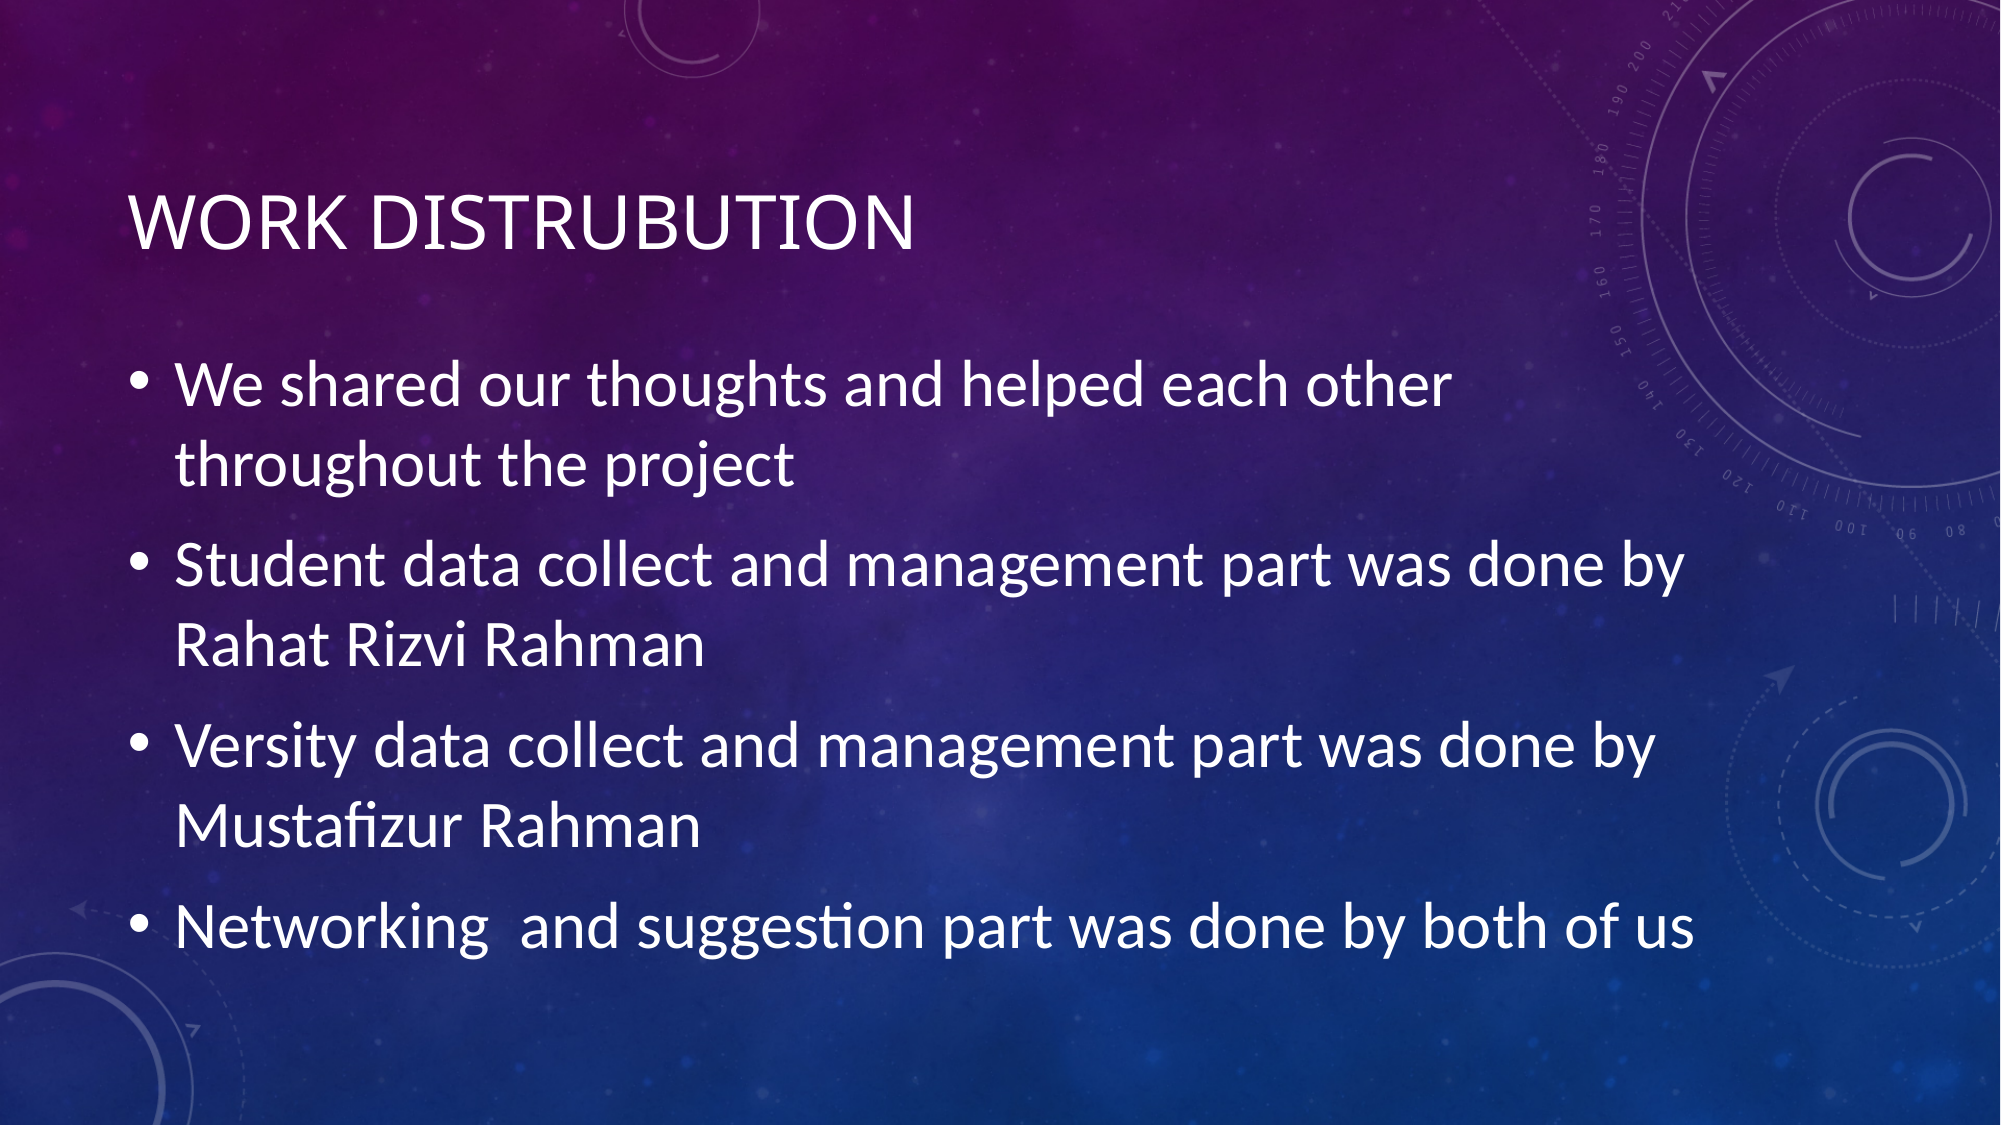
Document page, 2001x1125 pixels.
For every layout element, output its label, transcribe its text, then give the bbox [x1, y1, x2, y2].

list We shared our thoughts and helped each other throughout the project Student data collect and management part was done by Rahat Rizvi Rahman Versity data collect and management part was done by Mustafizur Rahman Networking and suggestion part was done by both of us [112, 351, 1775, 950]
title Work distrubution [112, 99, 1775, 339]
picture [0, 0, 2001, 1125]
